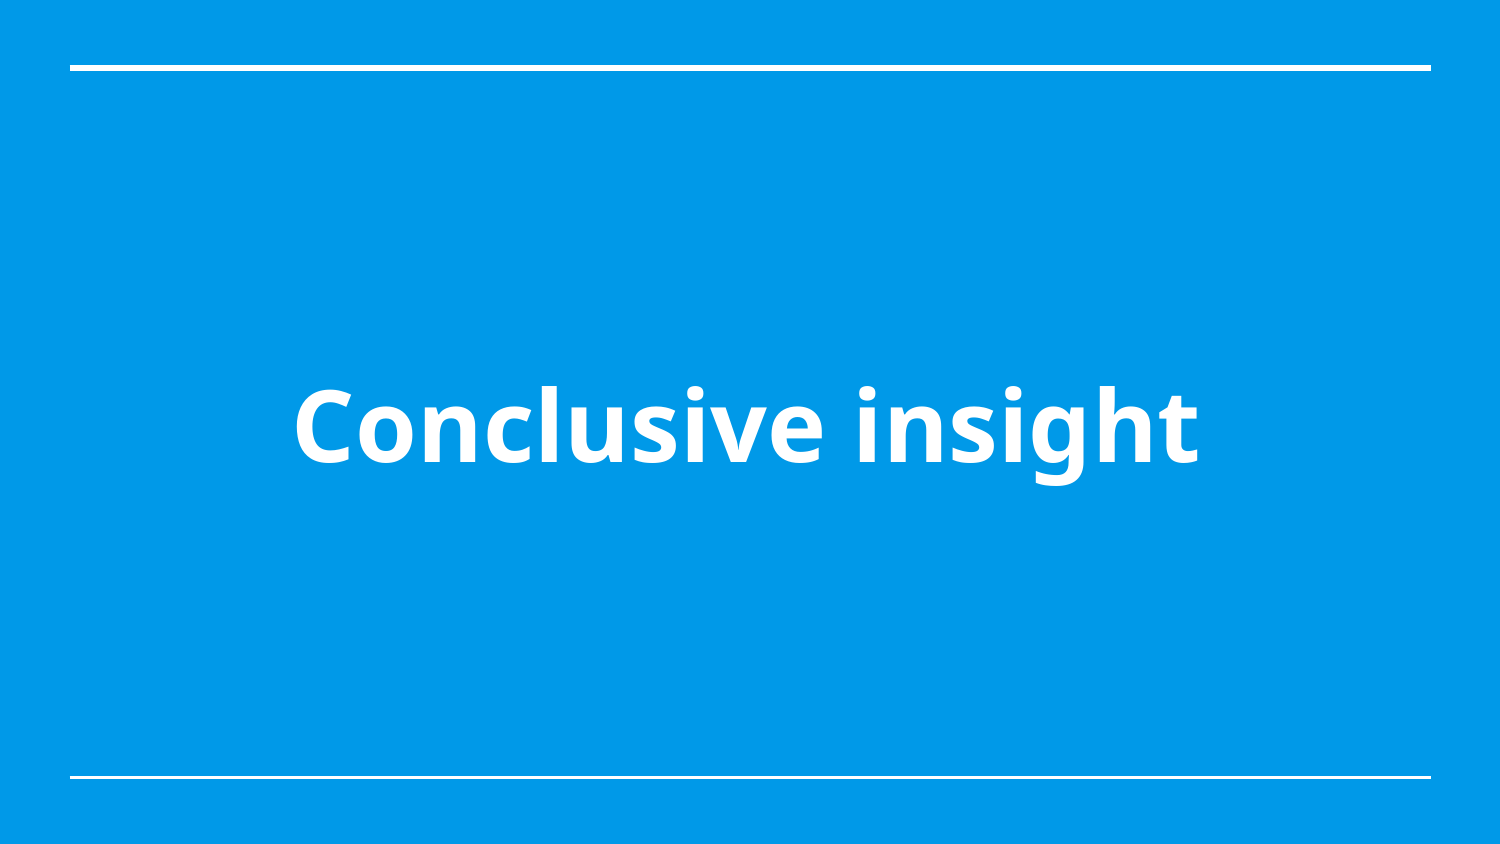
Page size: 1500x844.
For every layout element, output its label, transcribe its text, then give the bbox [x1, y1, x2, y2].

title Conclusive insight [66, 296, 1428, 550]
